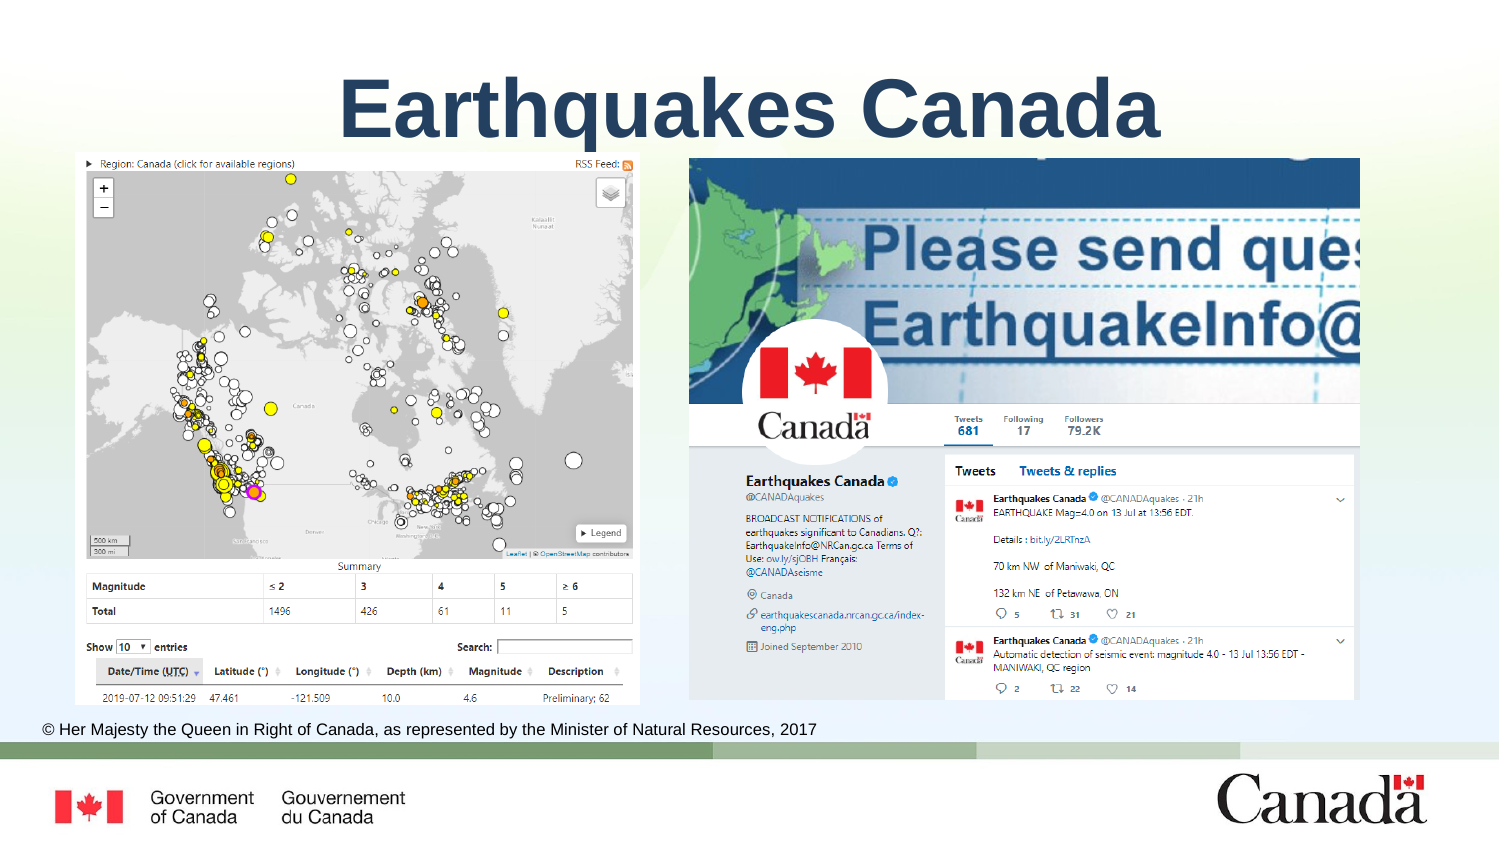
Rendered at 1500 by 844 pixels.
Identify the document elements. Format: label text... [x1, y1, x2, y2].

picture [0, 0, 1499, 844]
title Earthquakes Canada [75, 33, 1425, 175]
